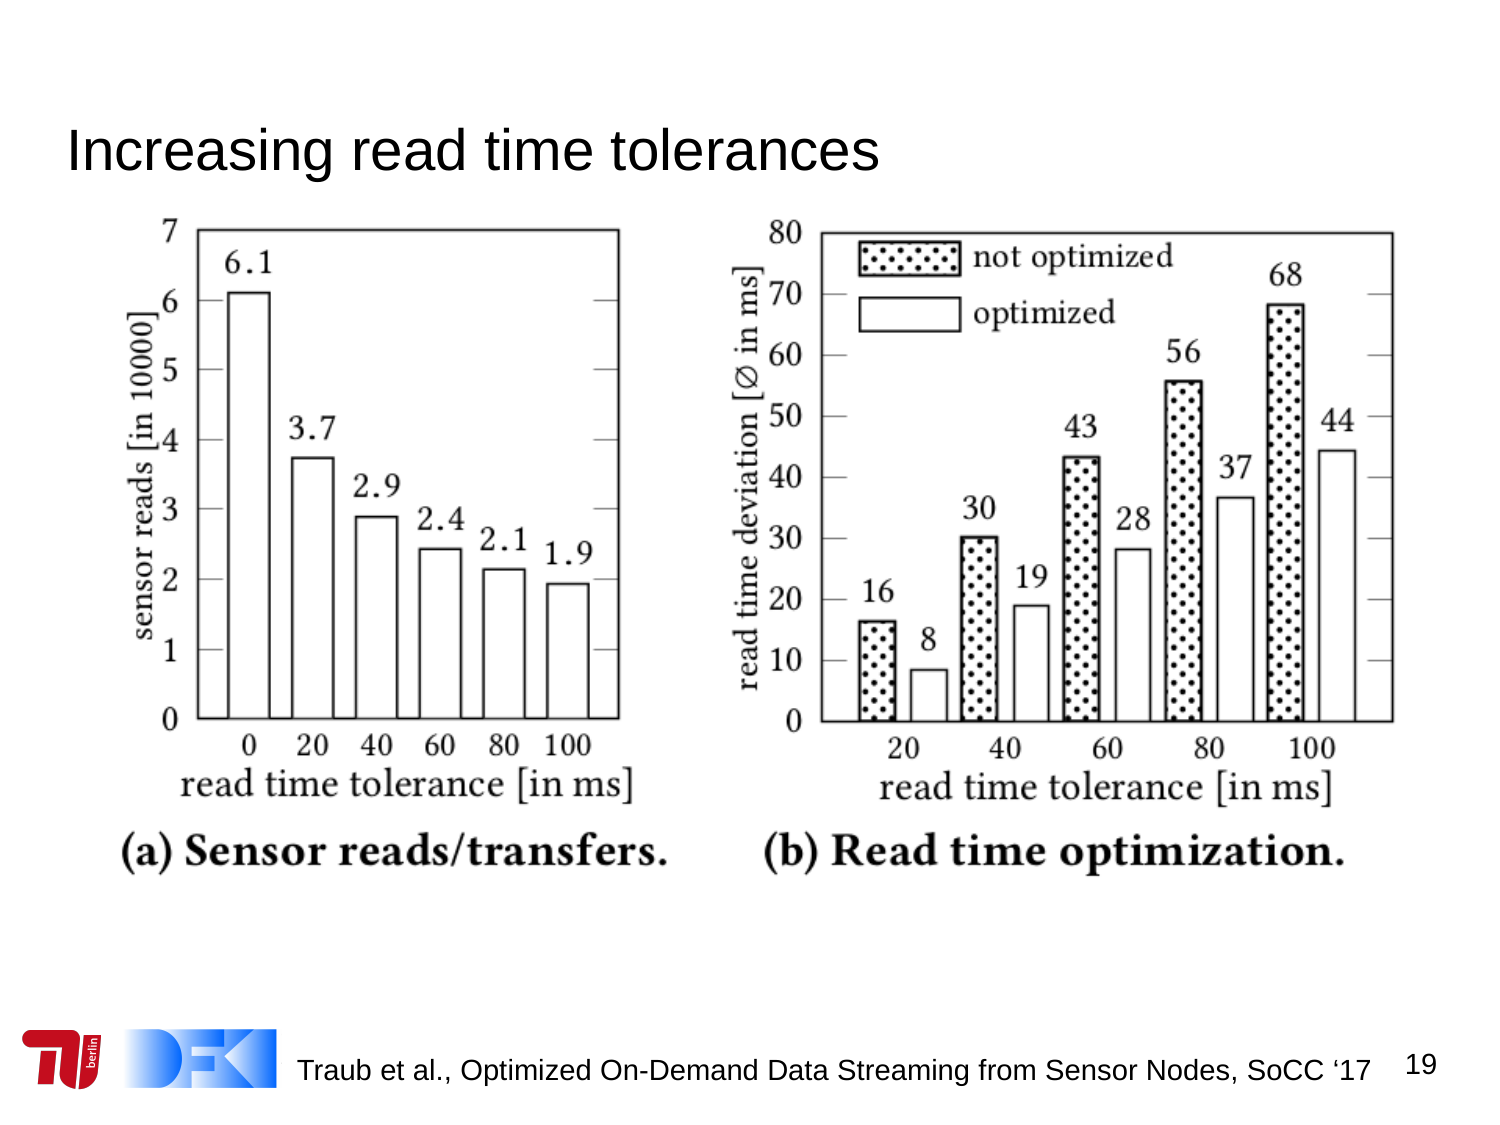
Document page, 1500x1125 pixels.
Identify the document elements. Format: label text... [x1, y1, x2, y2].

picture [99, 206, 1415, 884]
text_box Increasing read time tolerances [51, 97, 1449, 223]
slide_number 19 [1389, 1019, 1480, 1106]
picture [123, 1029, 282, 1088]
picture [0, 1030, 101, 1097]
